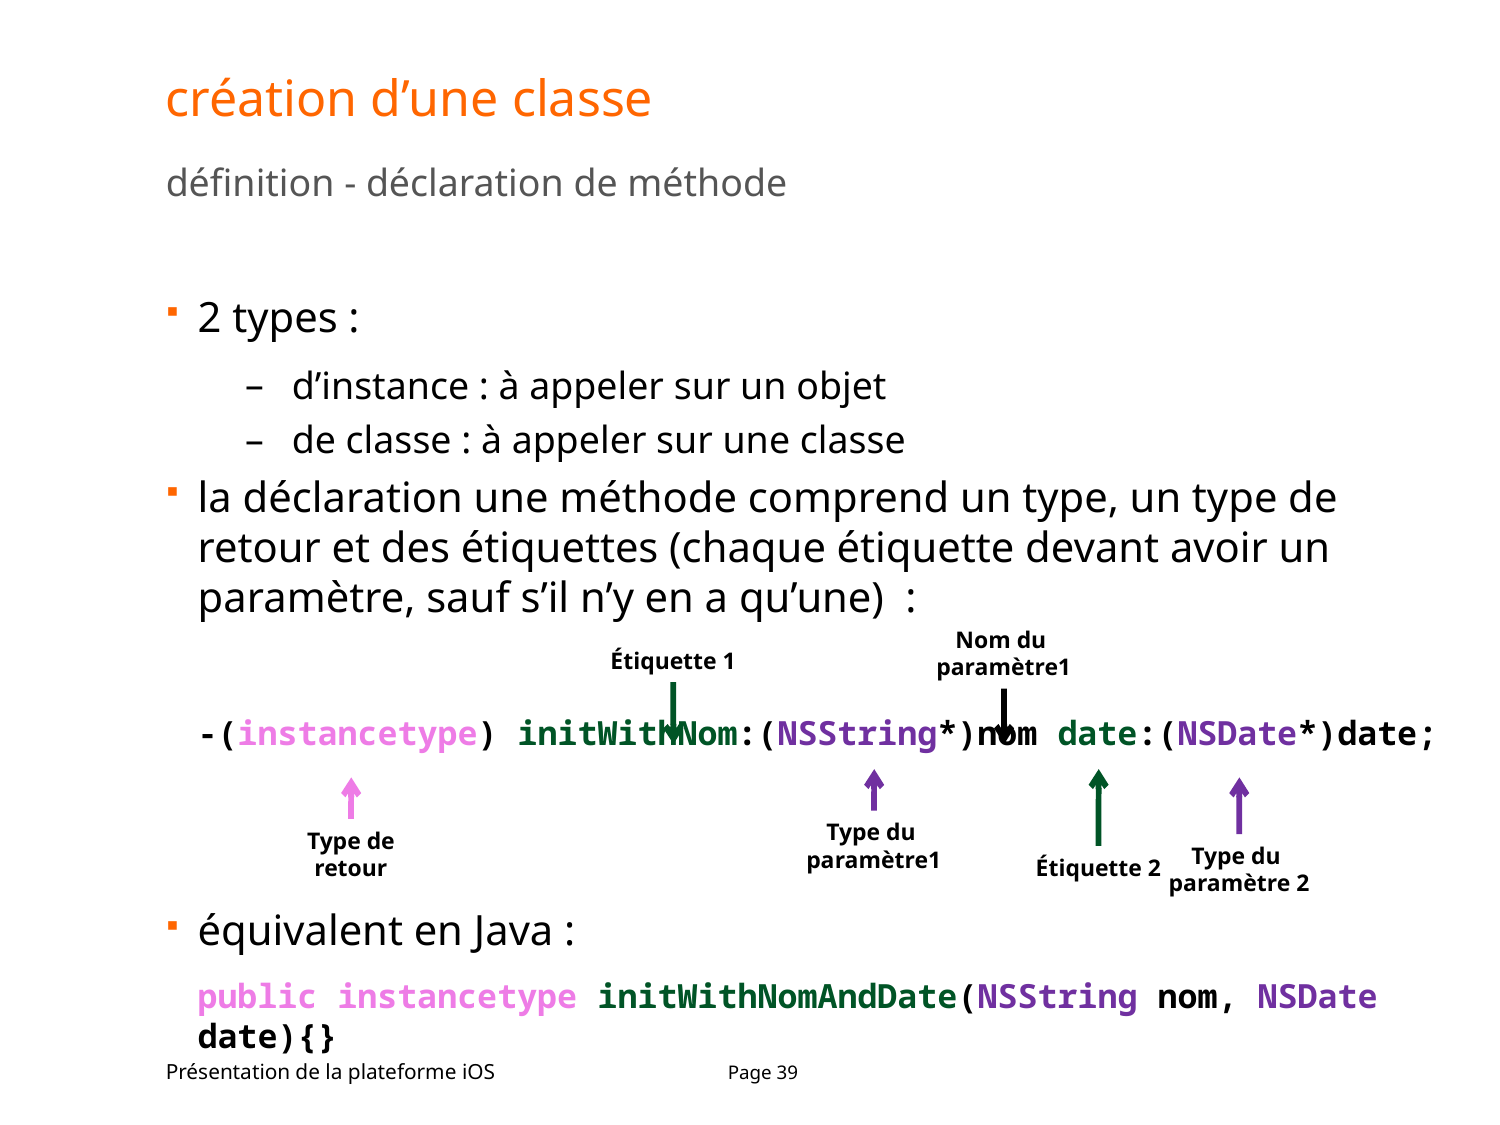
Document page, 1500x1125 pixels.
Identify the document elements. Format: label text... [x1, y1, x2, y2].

text_box Étiquette 1 [549, 639, 798, 682]
text_box Étiquette 2 [974, 846, 1151, 889]
text_box Type du paramètre 2 [1151, 834, 1327, 904]
text_box Nom du paramètre1 [879, 617, 1128, 688]
list définition - déclaration de méthode [165, 158, 1448, 209]
list 2 types : d’instance : à appeler sur un objet de classe : à appeler sur une classe la déclaration une méthode comprend un type, un type de retour et des étiquettes (chaque étiquette devant avoir un paramètre, sauf s’il n’y en a qu’une) : -(instancetype) initWithNom:(NSString*)nom date:(NSDate*)date; [165, 290, 1448, 717]
text_box Type de retour [277, 818, 425, 904]
text_box Type du paramètre1 [749, 810, 998, 881]
title création d’une classe [165, 66, 1448, 148]
text_box équivalent en Java : public instancetype initWithNomAndDate(NSString nom, NSDate date){} [165, 904, 1447, 1125]
